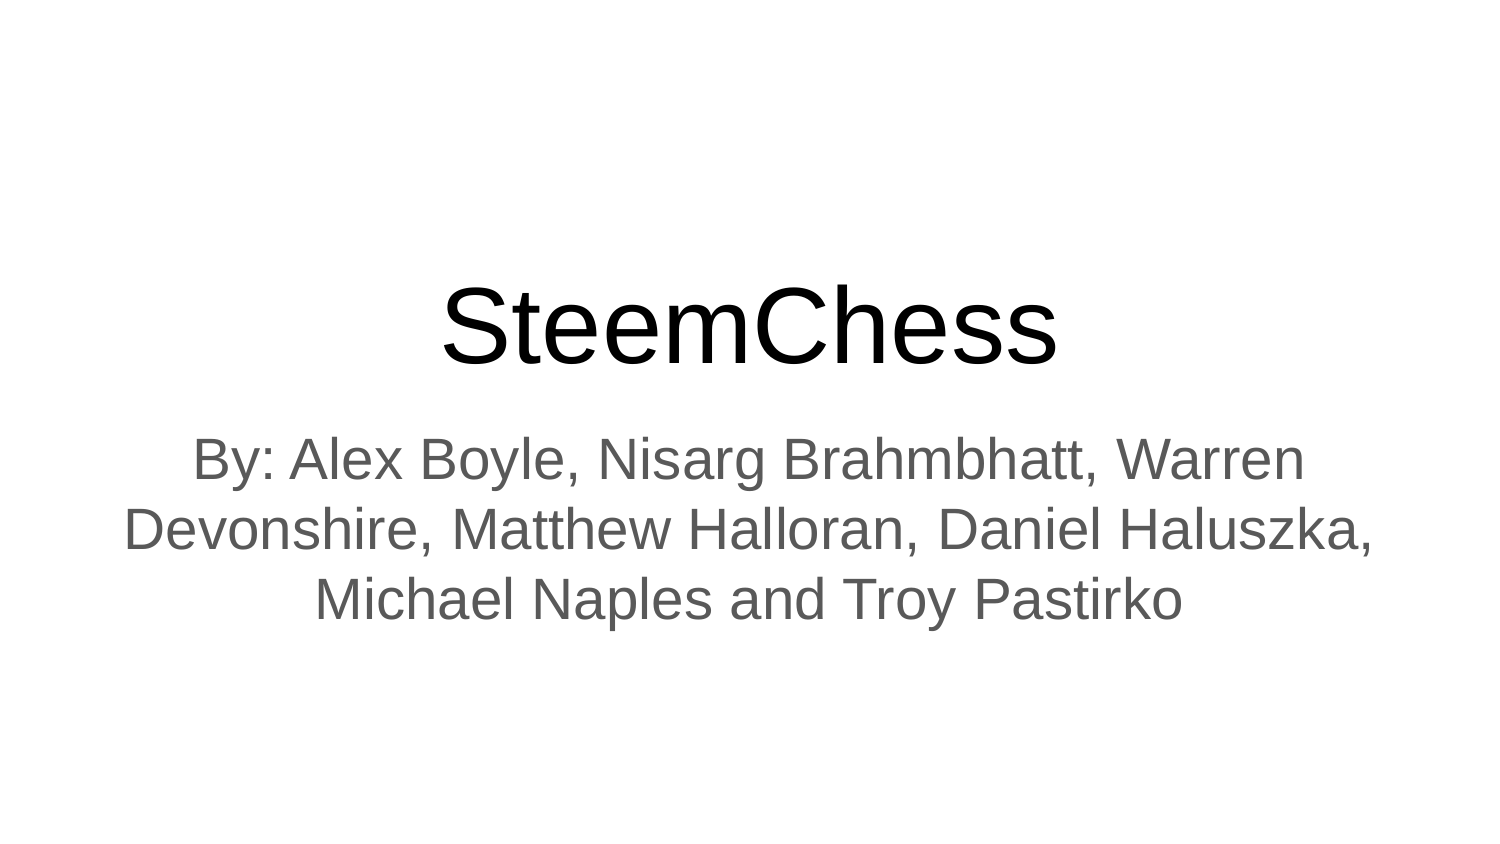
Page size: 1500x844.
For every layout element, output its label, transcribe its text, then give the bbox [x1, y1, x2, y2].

subtitle By: Alex Boyle, Nisarg Brahmbhatt, Warren Devonshire, Matthew Halloran, Daniel Haluszka, Michael Naples and Troy Pastirko [51, 406, 1449, 537]
title SteemChess [51, 63, 1449, 401]
